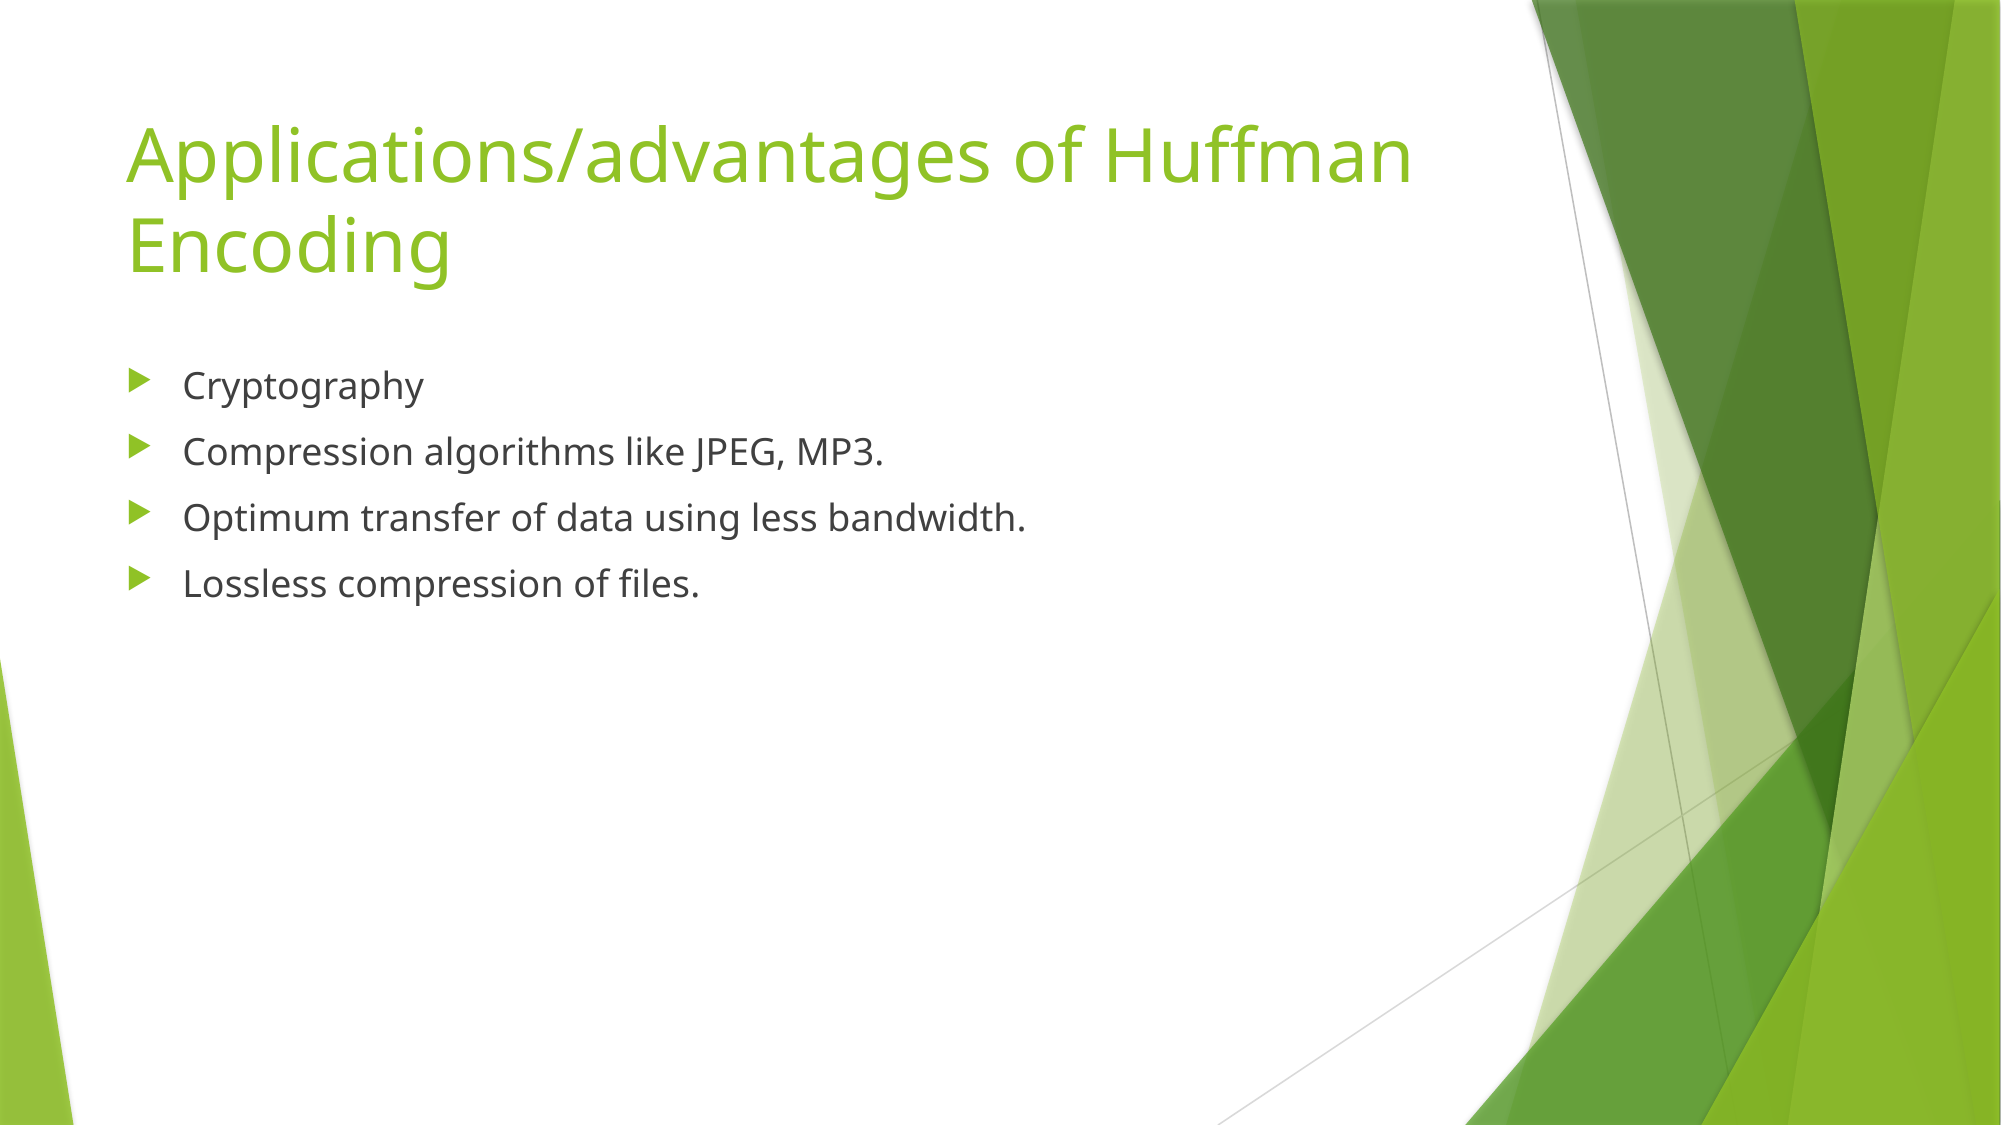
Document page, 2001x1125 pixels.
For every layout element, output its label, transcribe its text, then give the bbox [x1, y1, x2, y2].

title Applications/advantages of Huffman Encoding [111, 99, 1522, 317]
list Cryptography Compression algorithms like JPEG, MP3. Optimum transfer of data using less bandwidth. Lossless compression of files. [111, 354, 1522, 758]
